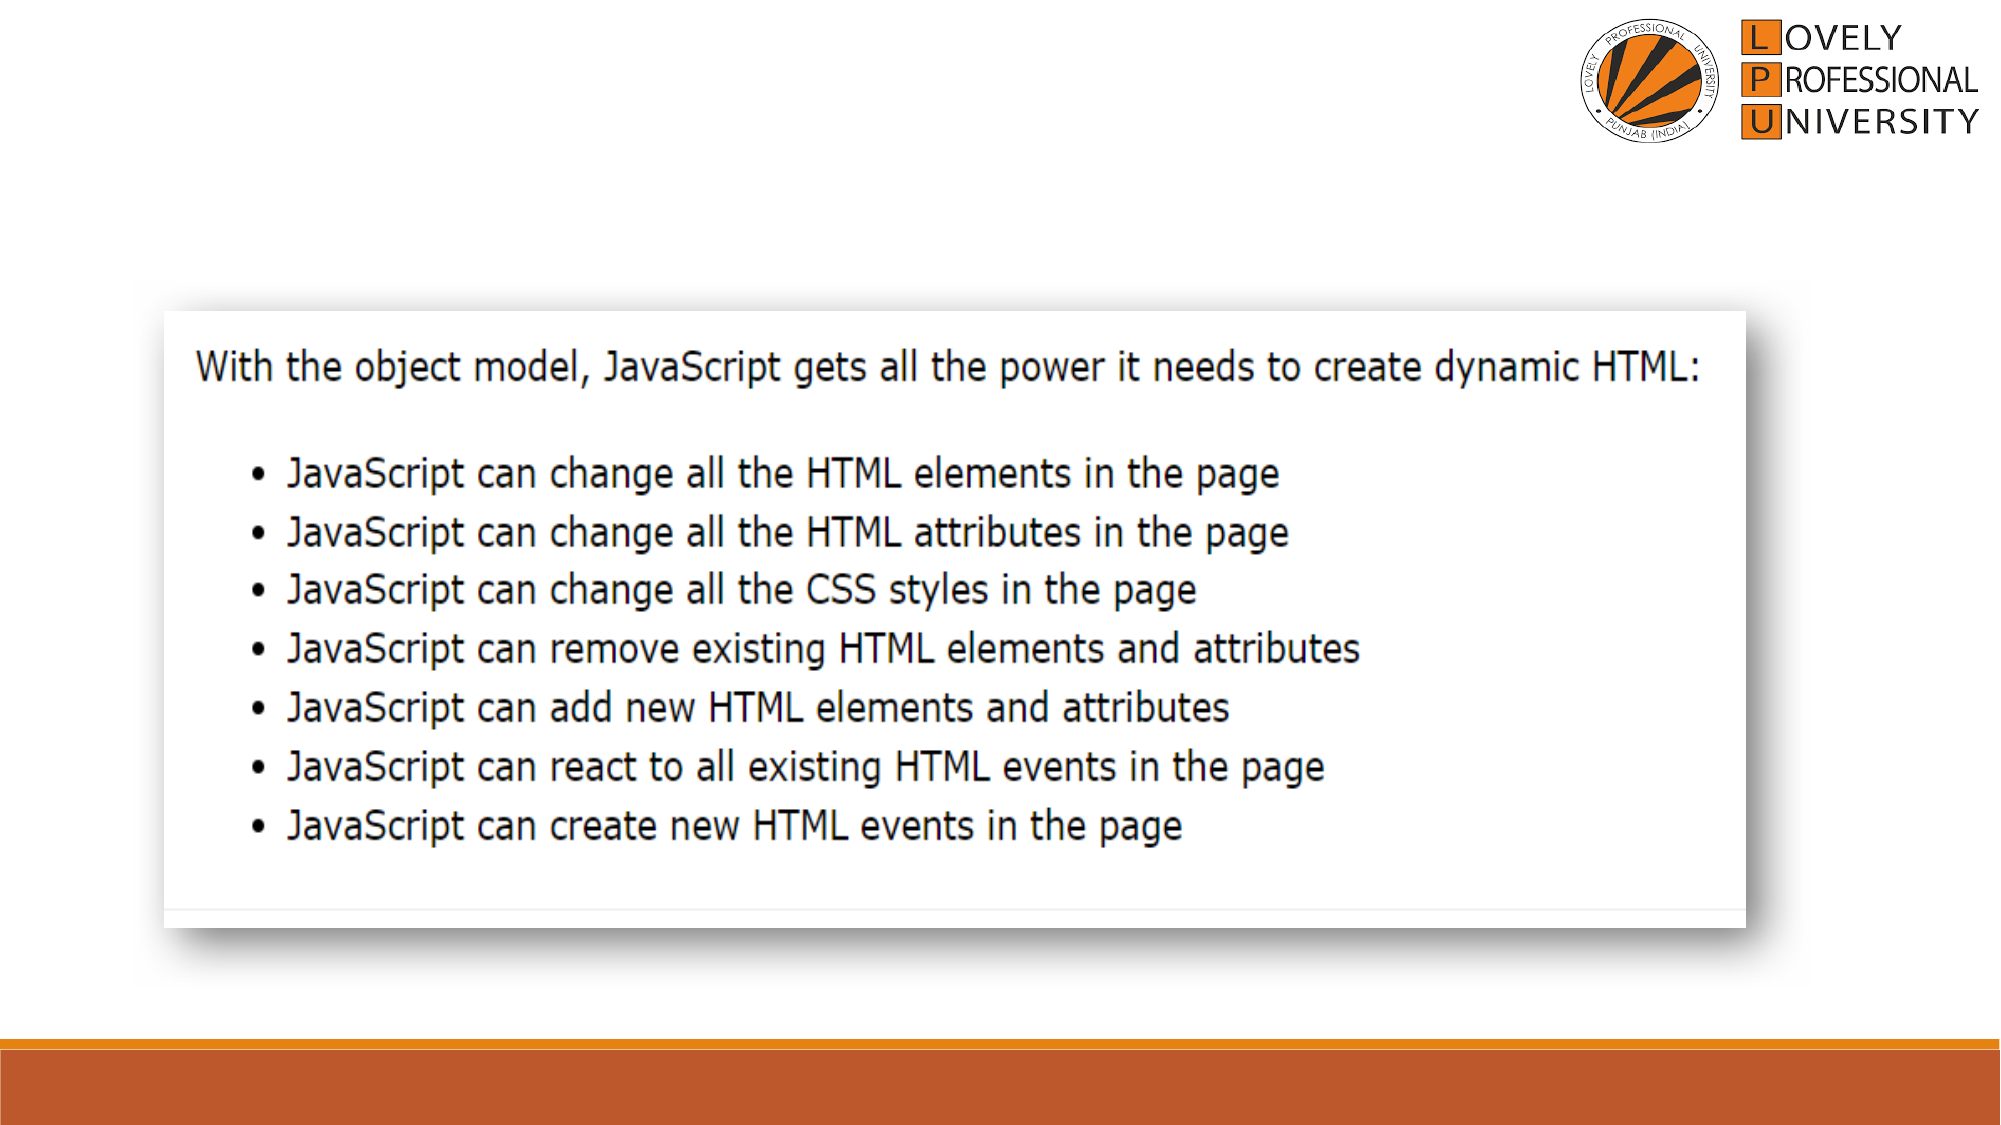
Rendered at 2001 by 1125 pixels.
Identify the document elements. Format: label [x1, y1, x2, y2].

picture [1579, 18, 1981, 143]
picture [164, 311, 1747, 929]
